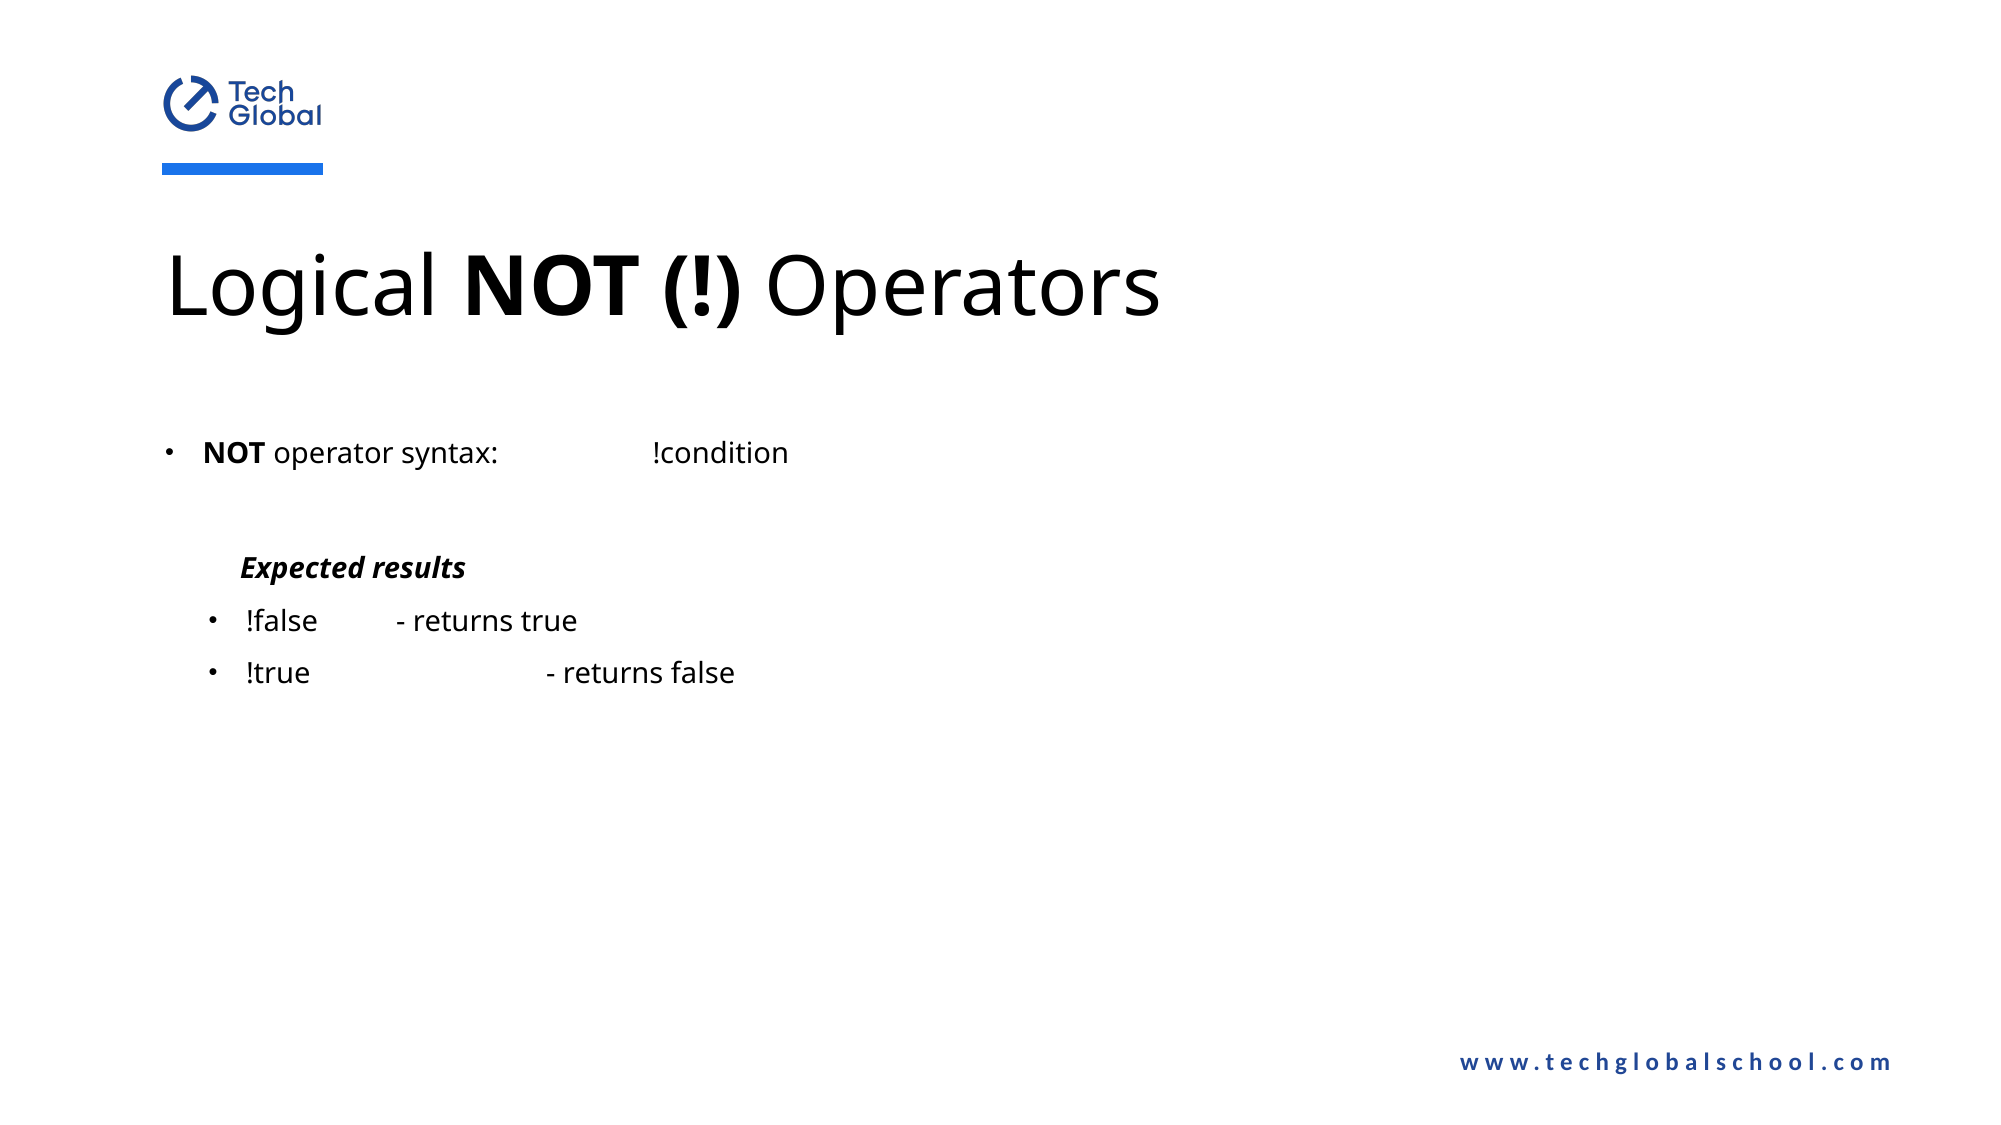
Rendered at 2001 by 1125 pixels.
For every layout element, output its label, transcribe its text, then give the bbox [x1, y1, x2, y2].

title Logical NOT (!) Operators [150, 224, 1891, 419]
picture [149, 66, 334, 141]
list NOT operator syntax: !condition Expected results !false - returns true !true - returns false [150, 419, 1891, 975]
slide_number www.techglobalschool.com [1444, 1020, 1915, 1101]
